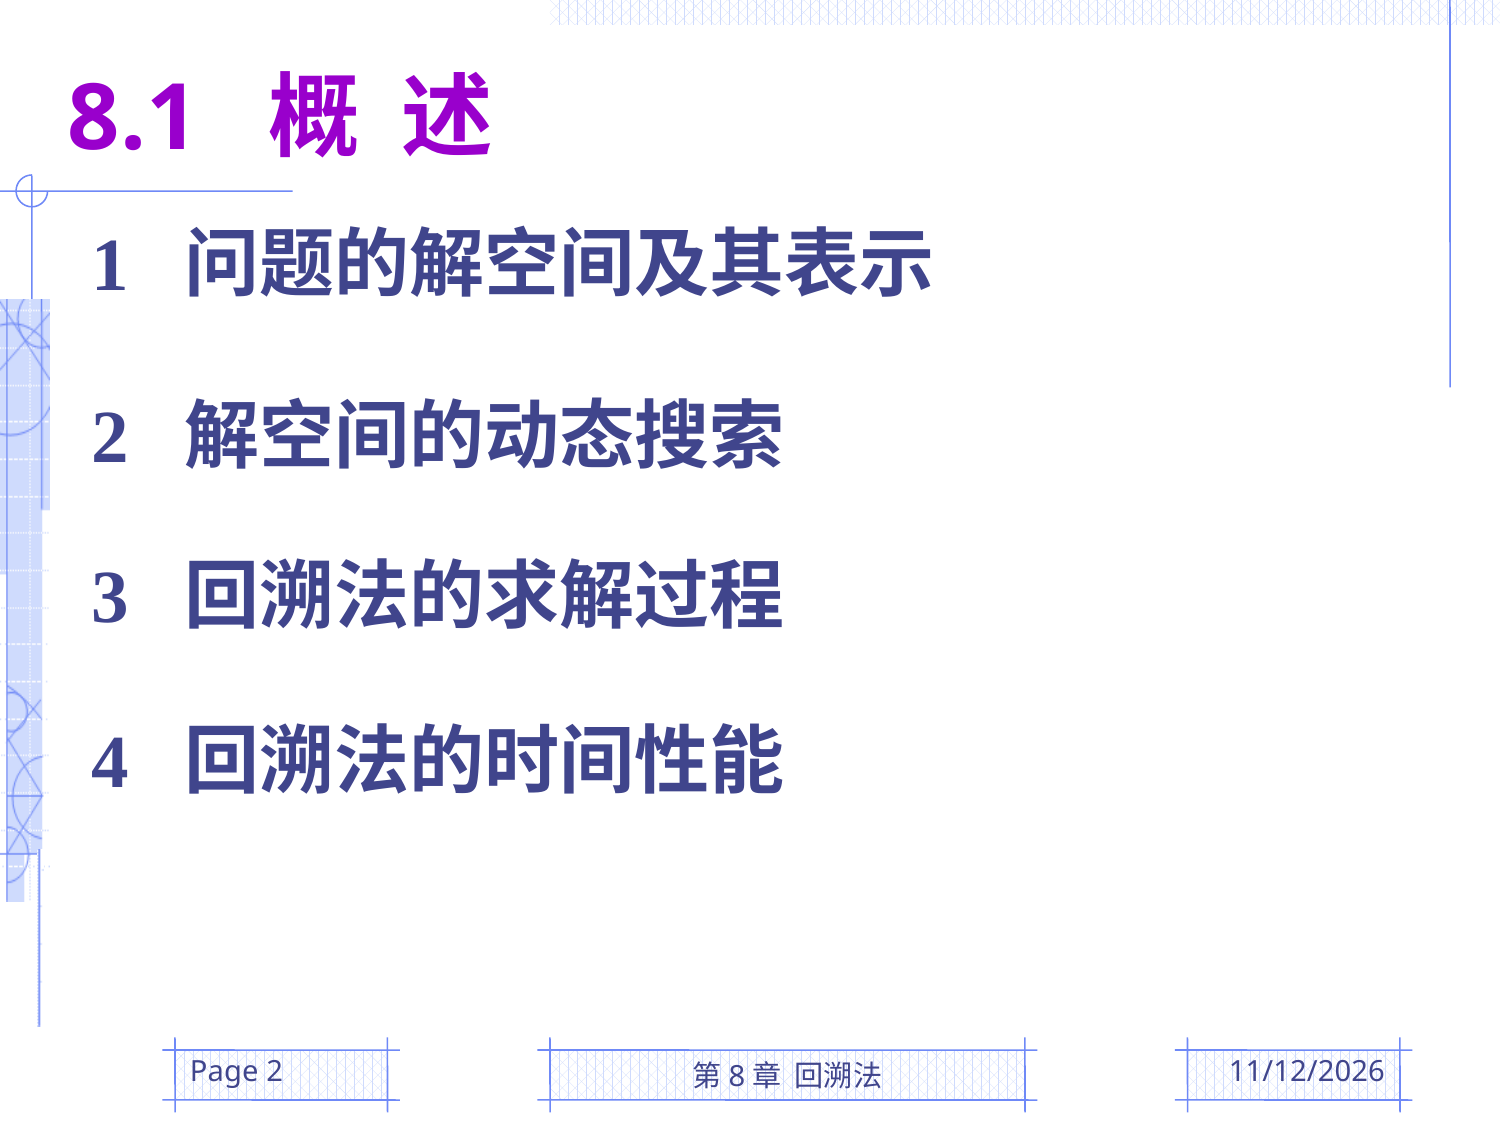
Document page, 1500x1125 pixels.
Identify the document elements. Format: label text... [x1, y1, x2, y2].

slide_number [1087, 1024, 1401, 1101]
text_box 3 回溯法的求解过程 [76, 540, 915, 646]
picture [0, 299, 50, 1027]
text_box 4 回溯法的时间性能 [76, 705, 1010, 811]
slide_number Page 2 [174, 1024, 488, 1101]
text_box 1 问题的解空间及其表示 [76, 207, 1027, 313]
footer 第8章 回溯法 [549, 1024, 1026, 1101]
text_box 8.1 概 述 [53, 42, 954, 178]
text_box 2 解空间的动态搜索 [76, 380, 1152, 485]
